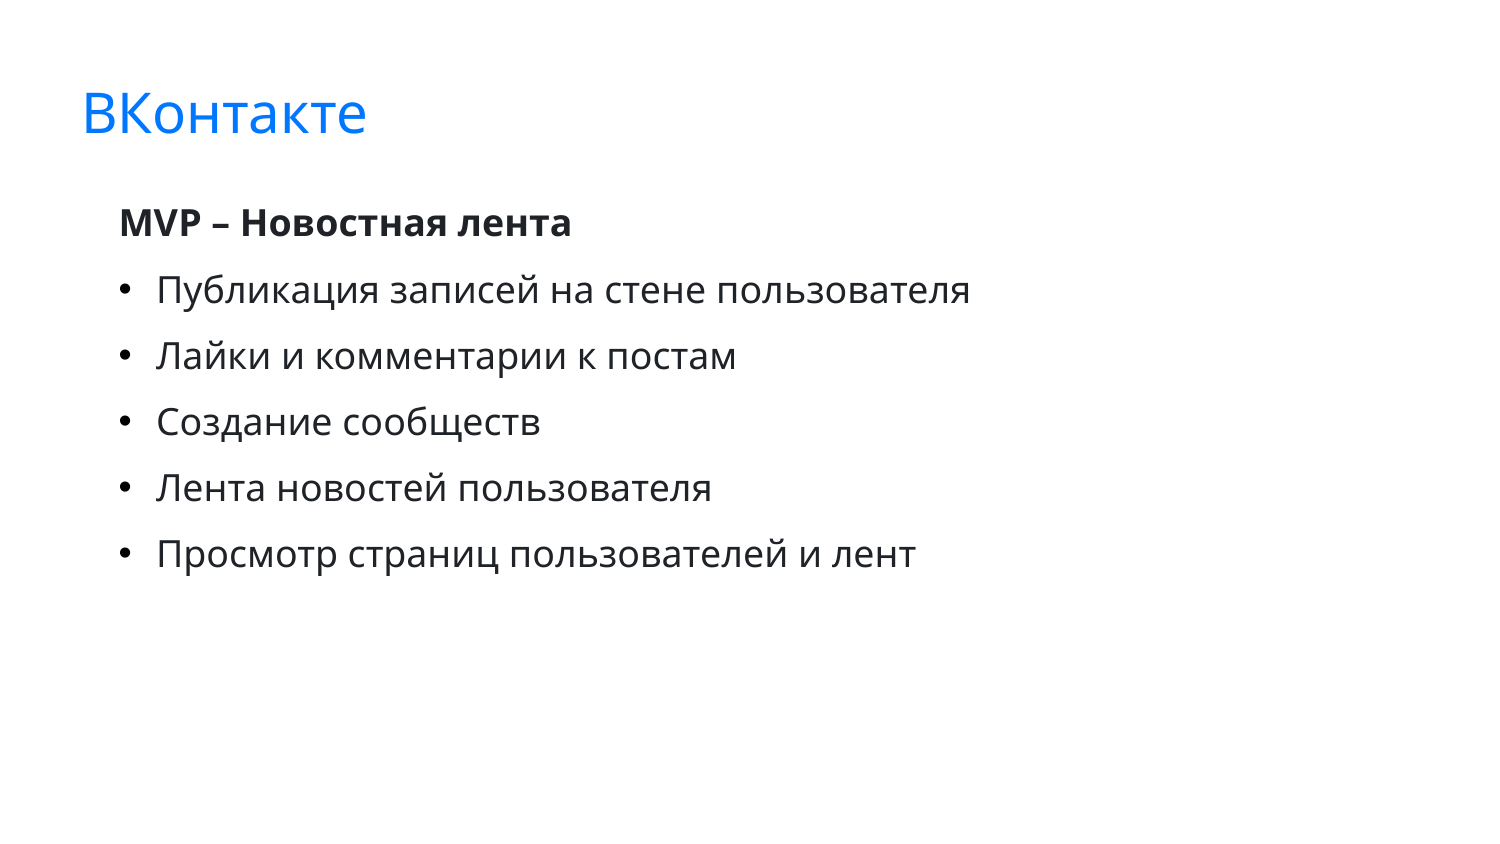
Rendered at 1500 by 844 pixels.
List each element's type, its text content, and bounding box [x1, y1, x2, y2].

title ВКонтакте [81, 85, 1419, 219]
list MVP – Новостная лента Публикация записей на стене пользователя Лайки и комментарии к постам Создание сообществ Лента новостей пользователя Просмотр страниц пользователей и лент [81, 194, 1417, 788]
